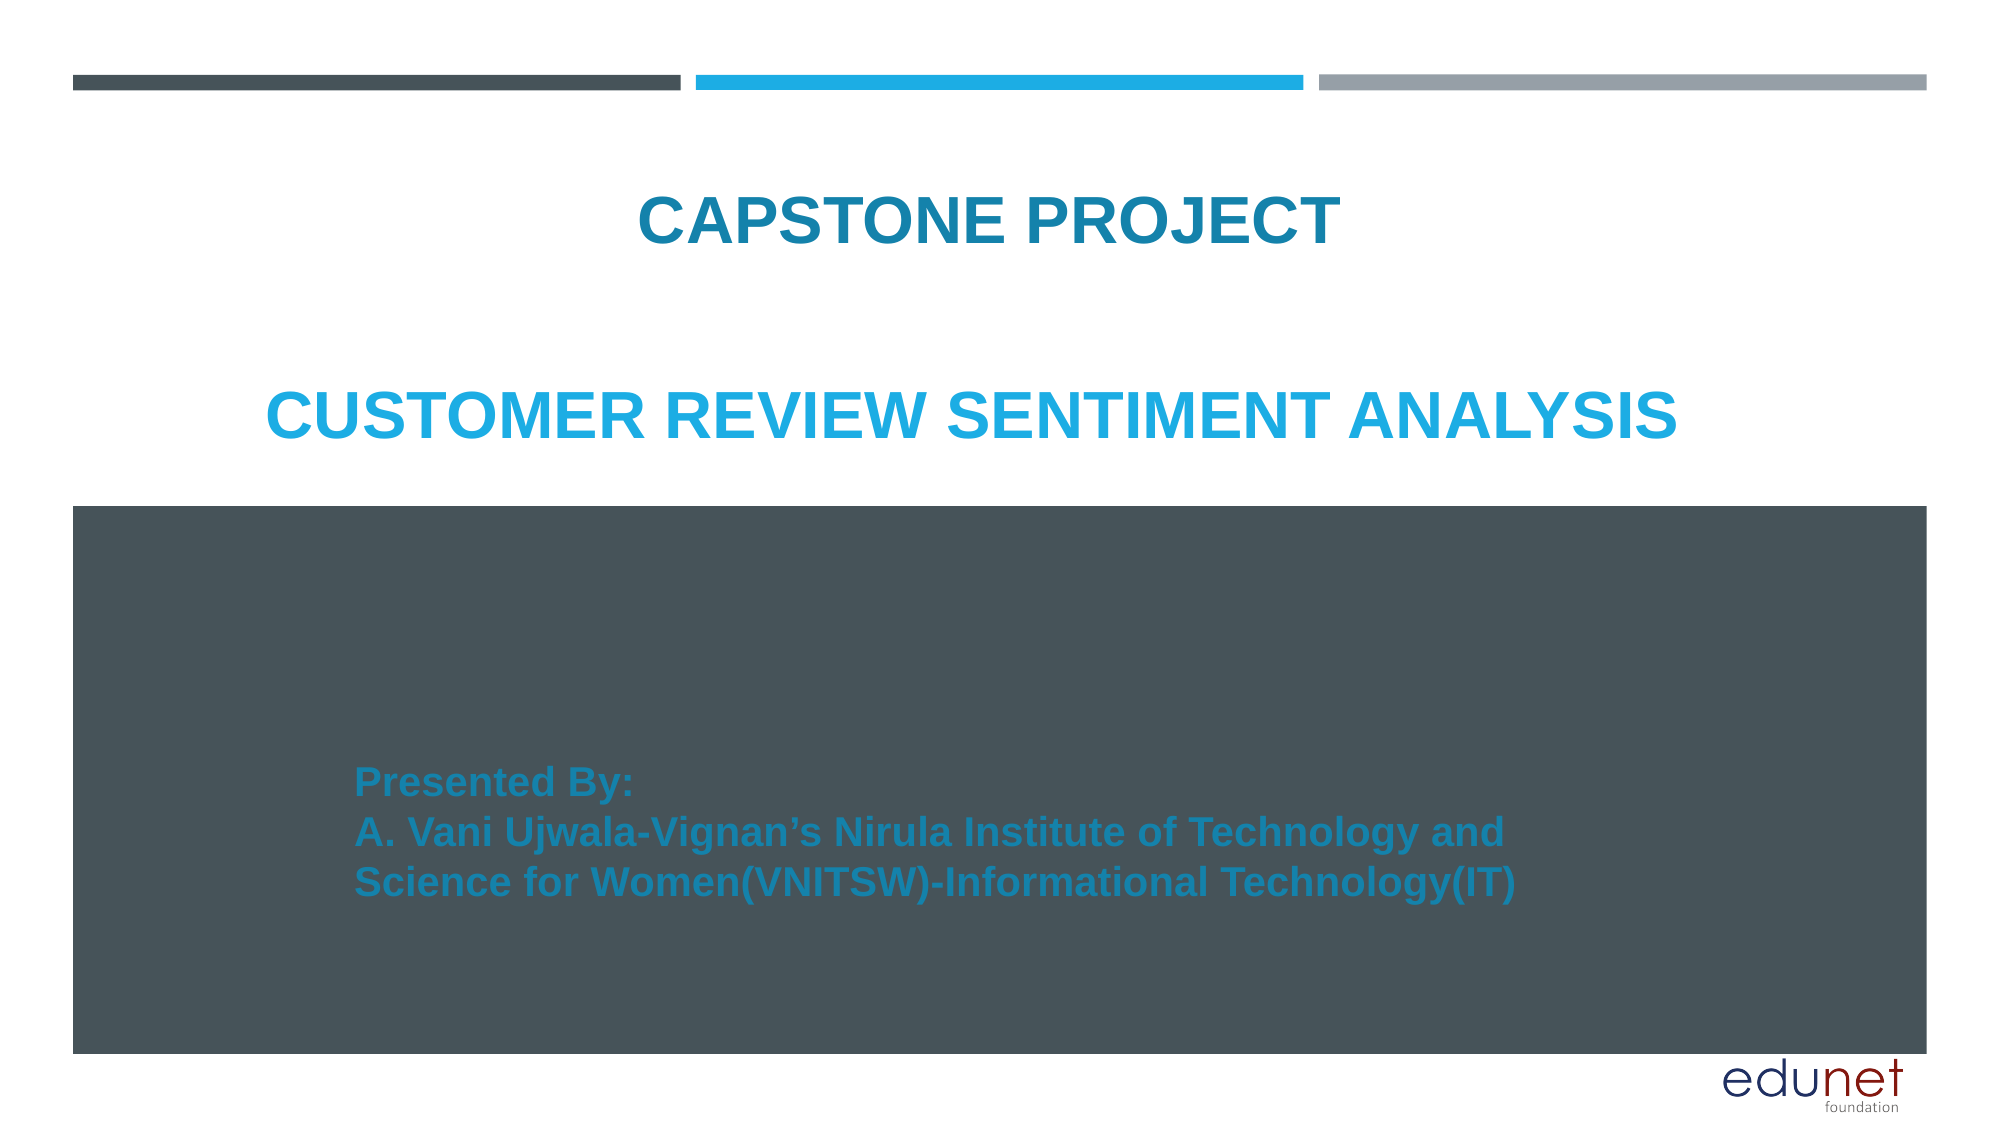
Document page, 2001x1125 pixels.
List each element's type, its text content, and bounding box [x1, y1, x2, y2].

text_box CAPSTONE PROJECT [0, 169, 2000, 265]
text_box Presented By: A. Vani Ujwala-Vignan’s Nirula Institute of Technology and Science for Women(VNITSW)-Informational Technology(IT) [339, 747, 1723, 913]
picture [1719, 1056, 1905, 1116]
title CUSTOMER REVIEW SENTIMENT ANALYSIS [222, 298, 1723, 460]
